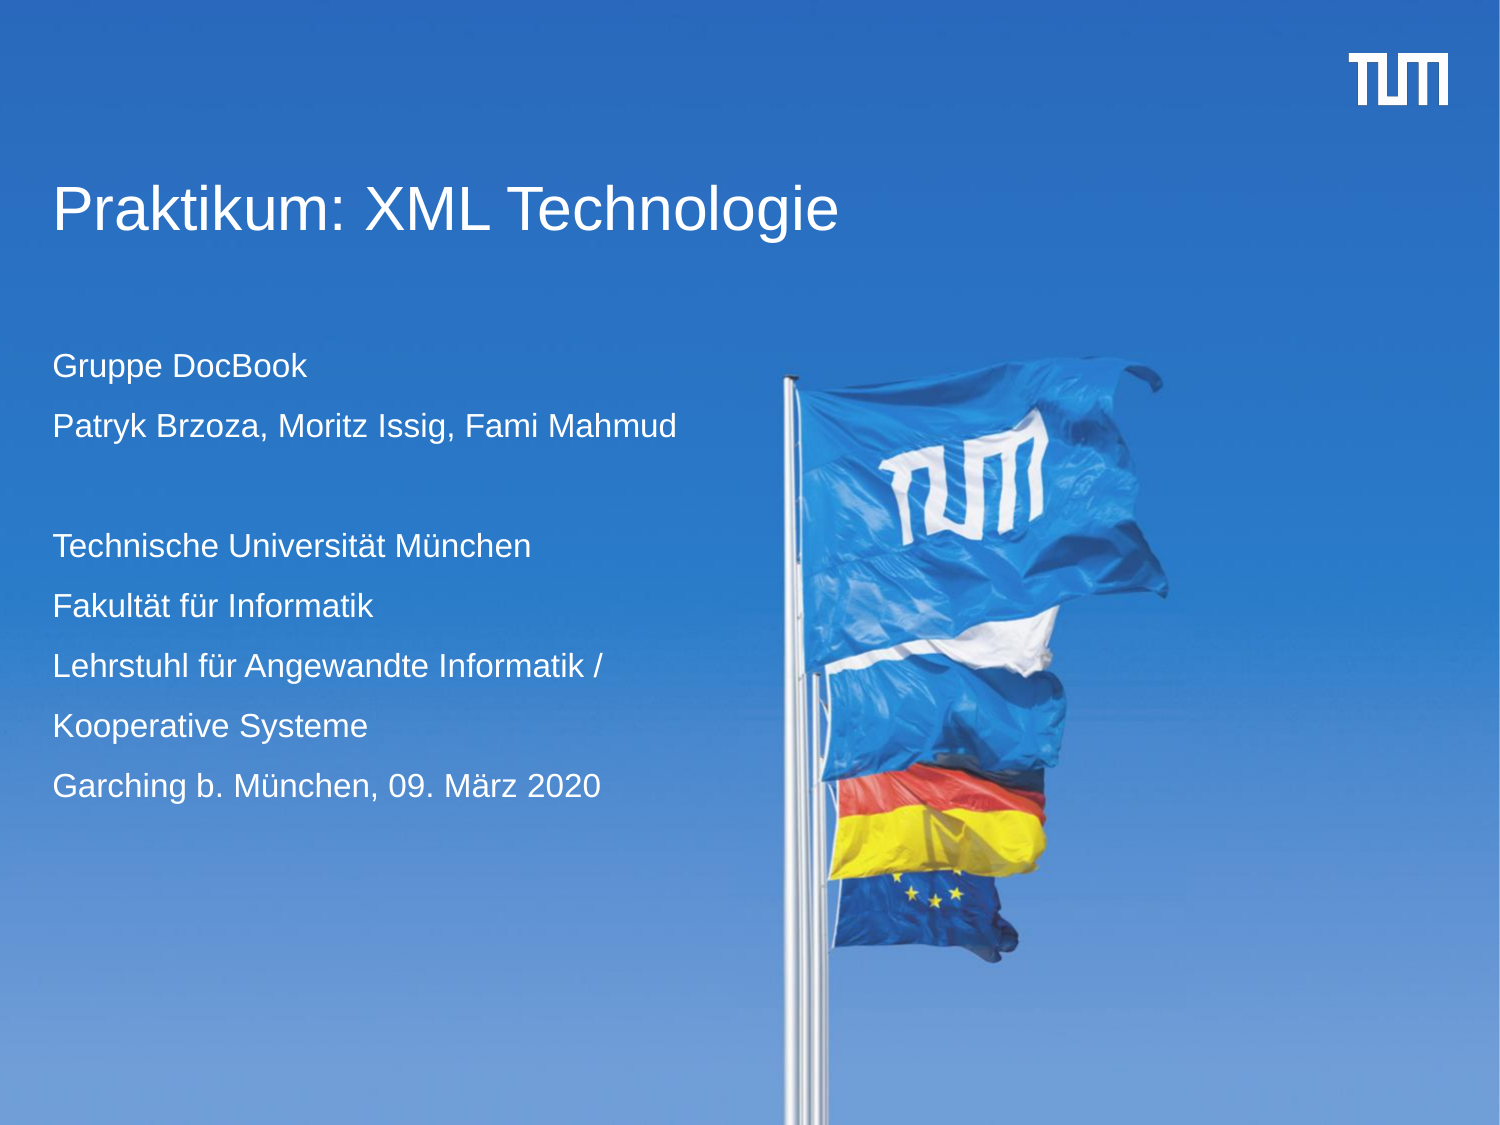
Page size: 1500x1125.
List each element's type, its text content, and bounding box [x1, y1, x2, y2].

list Gruppe DocBook Patryk Brzoza, Moritz Issig, Fami Mahmud Technische Universität München Fakultät für Informatik Lehrstuhl für Angewandte Informatik / Kooperative Systeme Garching b. München, 09. März 2020 [52, 324, 1449, 534]
picture [0, 0, 1500, 1125]
title Praktikum: XML Technologie [52, 163, 1449, 231]
